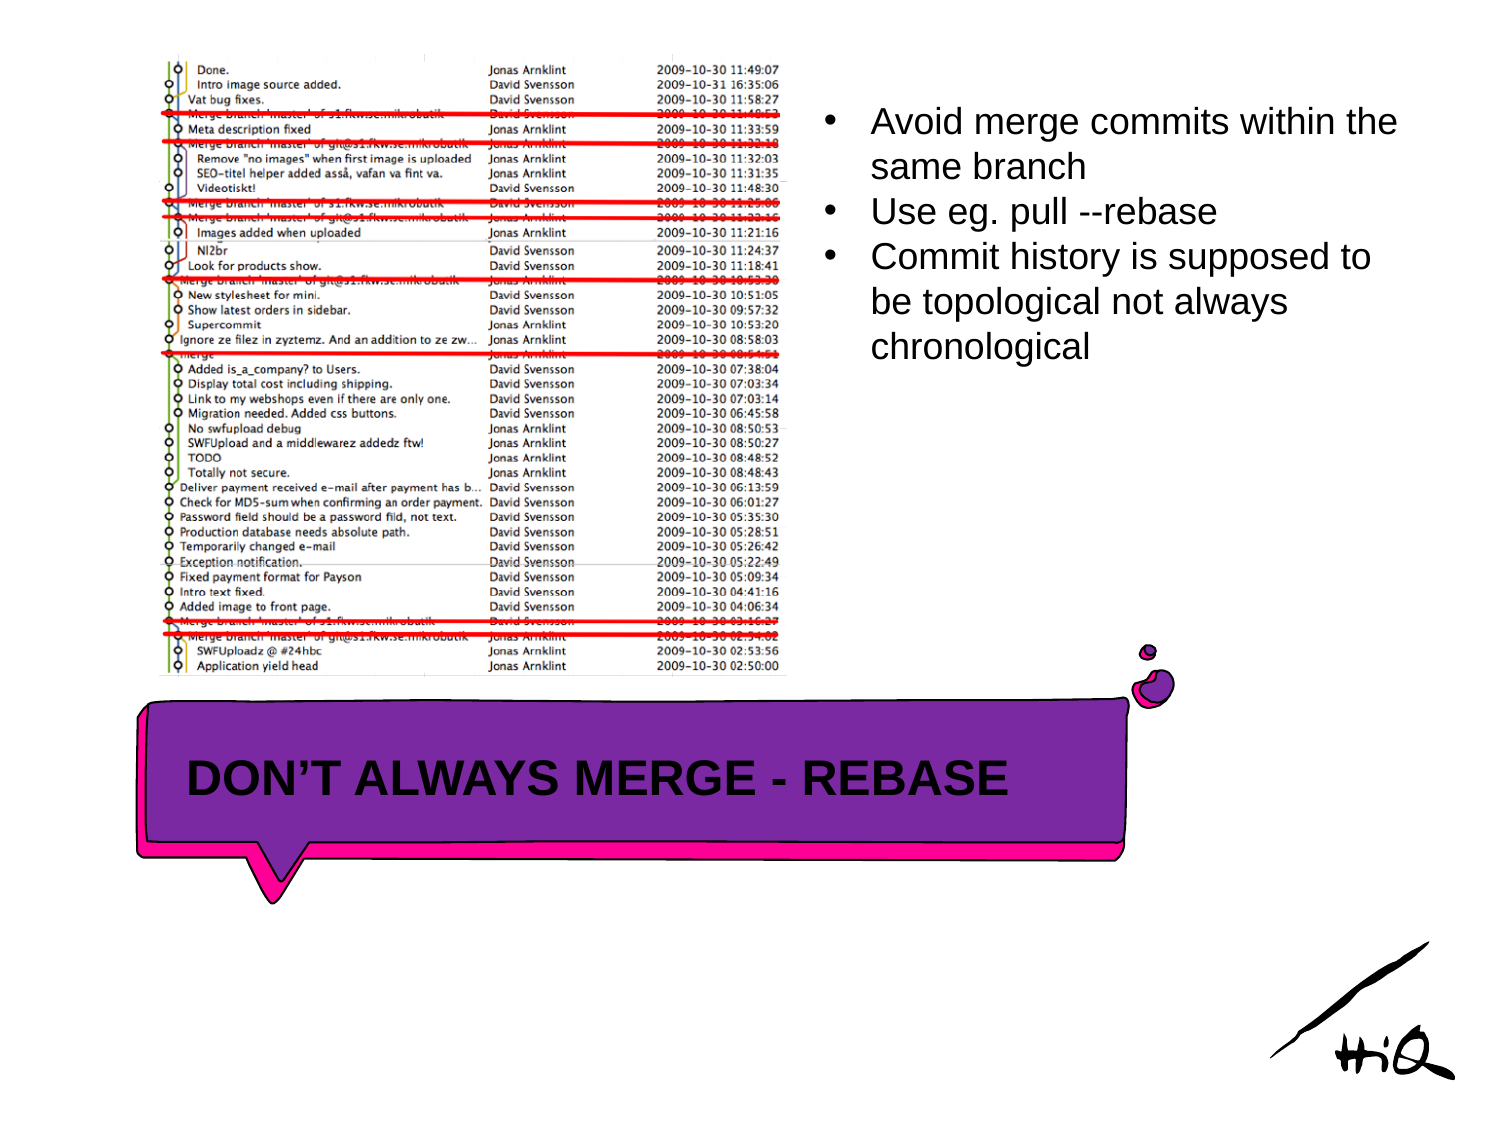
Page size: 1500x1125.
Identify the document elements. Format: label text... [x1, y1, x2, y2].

title Don’t always merge - rebase [171, 721, 1093, 829]
picture [159, 54, 788, 677]
text_box Avoid merge commits within the same branch Use eg. pull --rebase Commit history is supposed to be topological not always chronological [809, 89, 1424, 375]
